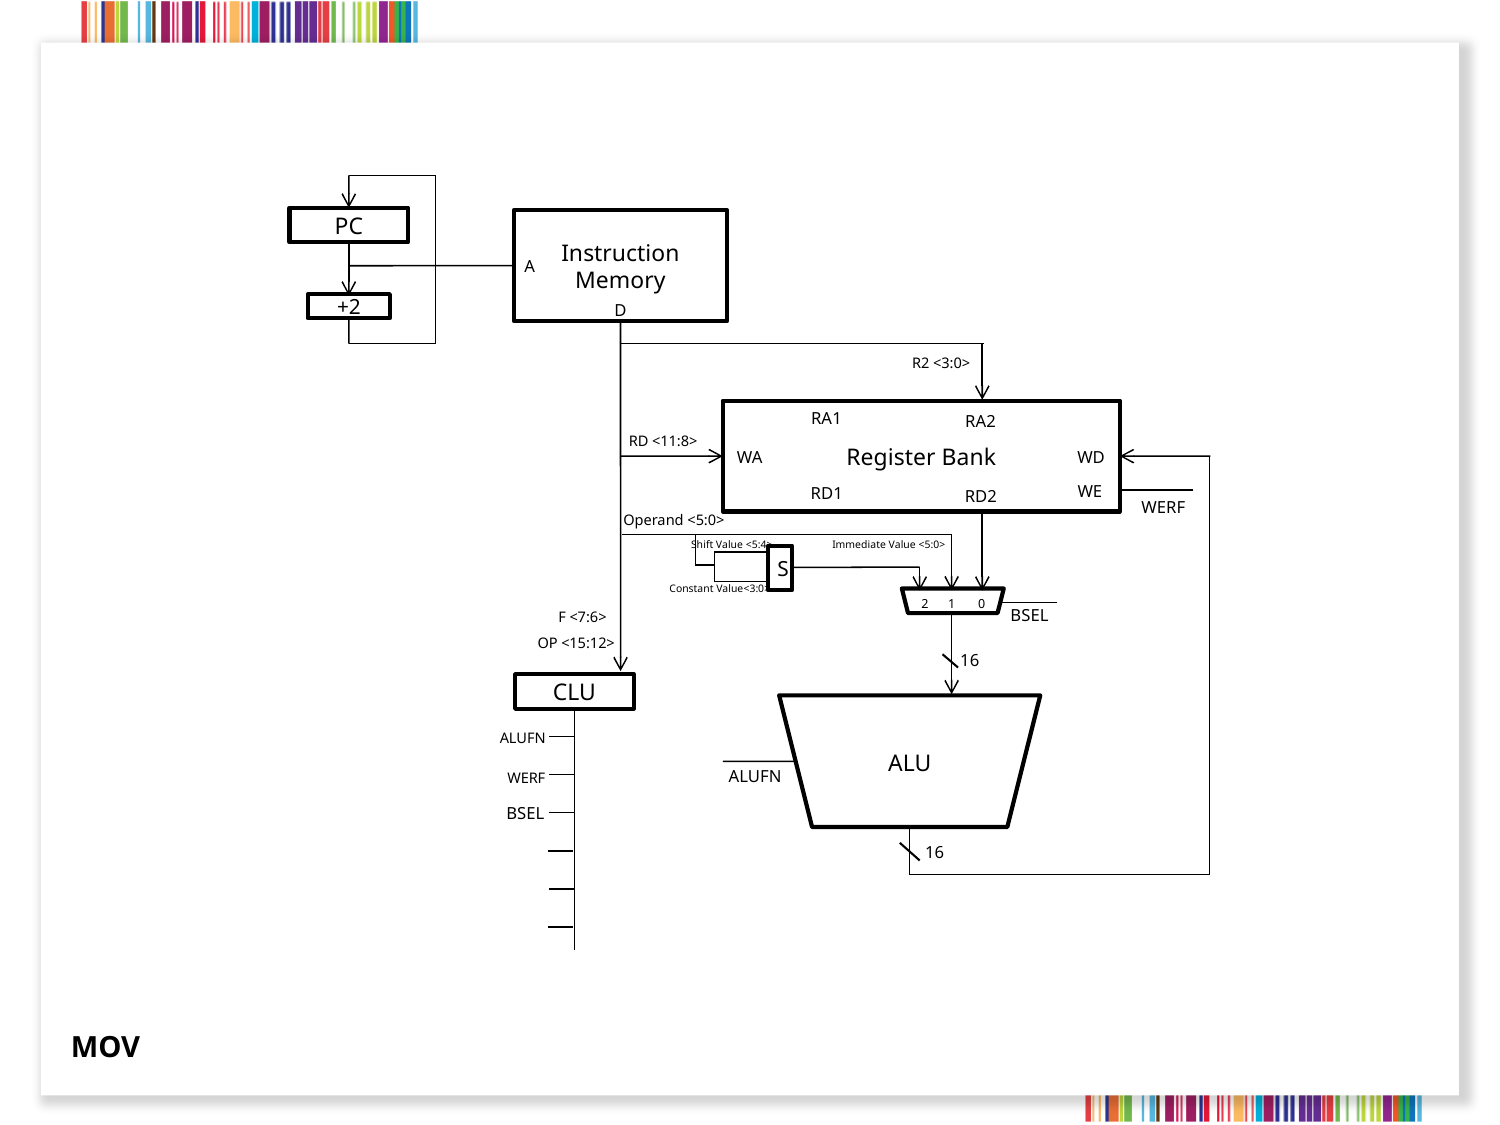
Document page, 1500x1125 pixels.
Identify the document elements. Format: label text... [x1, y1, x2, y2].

picture [1080, 1096, 1424, 1125]
text_box MOV [56, 1021, 156, 1071]
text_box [289, 175, 1211, 950]
picture [76, 0, 420, 42]
